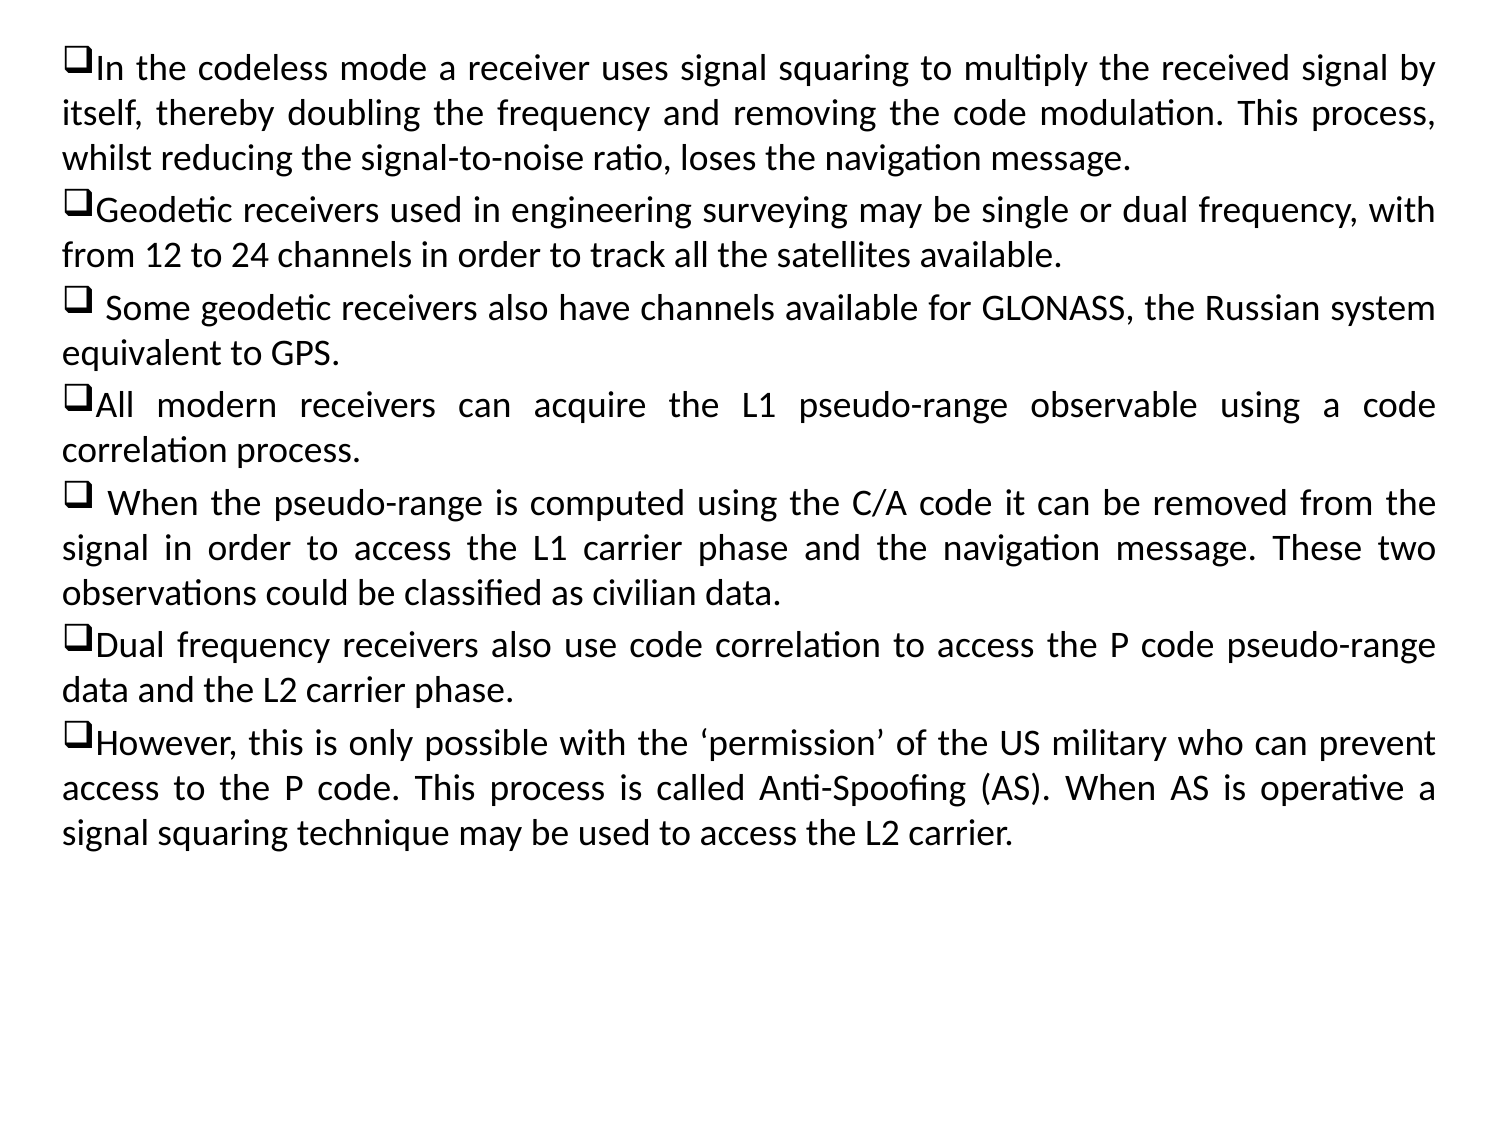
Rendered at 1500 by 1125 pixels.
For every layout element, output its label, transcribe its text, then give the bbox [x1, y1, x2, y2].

subtitle In the codeless mode a receiver uses signal squaring to multiply the received signal by itself, thereby doubling the frequency and removing the code modulation. This process, whilst reducing the signal-to-noise ratio, loses the navigation message. Geodetic receivers used in engineering surveying may be single or dual frequency, with from 12 to 24 channels in order to track all the satellites available. Some geodetic receivers also have channels available for GLONASS, the Russian system equivalent to GPS. All modern receivers can acquire the L1 pseudo-range observable using a code correlation process. When the pseudo-range is computed using the C/A code it can be removed from the signal in order to access the L1 carrier phase and the navigation message. These two observations could be classified as civilian data. Dual frequency receivers also use code correlation to access the P code pseudo-range data and the L2 carrier phase. However, this is only possible with the ‘permission’ of the US military who can prevent access to the P code. This process is called Anti-Spoofing (AS). When AS is operative a signal squaring technique may be used to access the L2 carrier. [46, 35, 1454, 1125]
